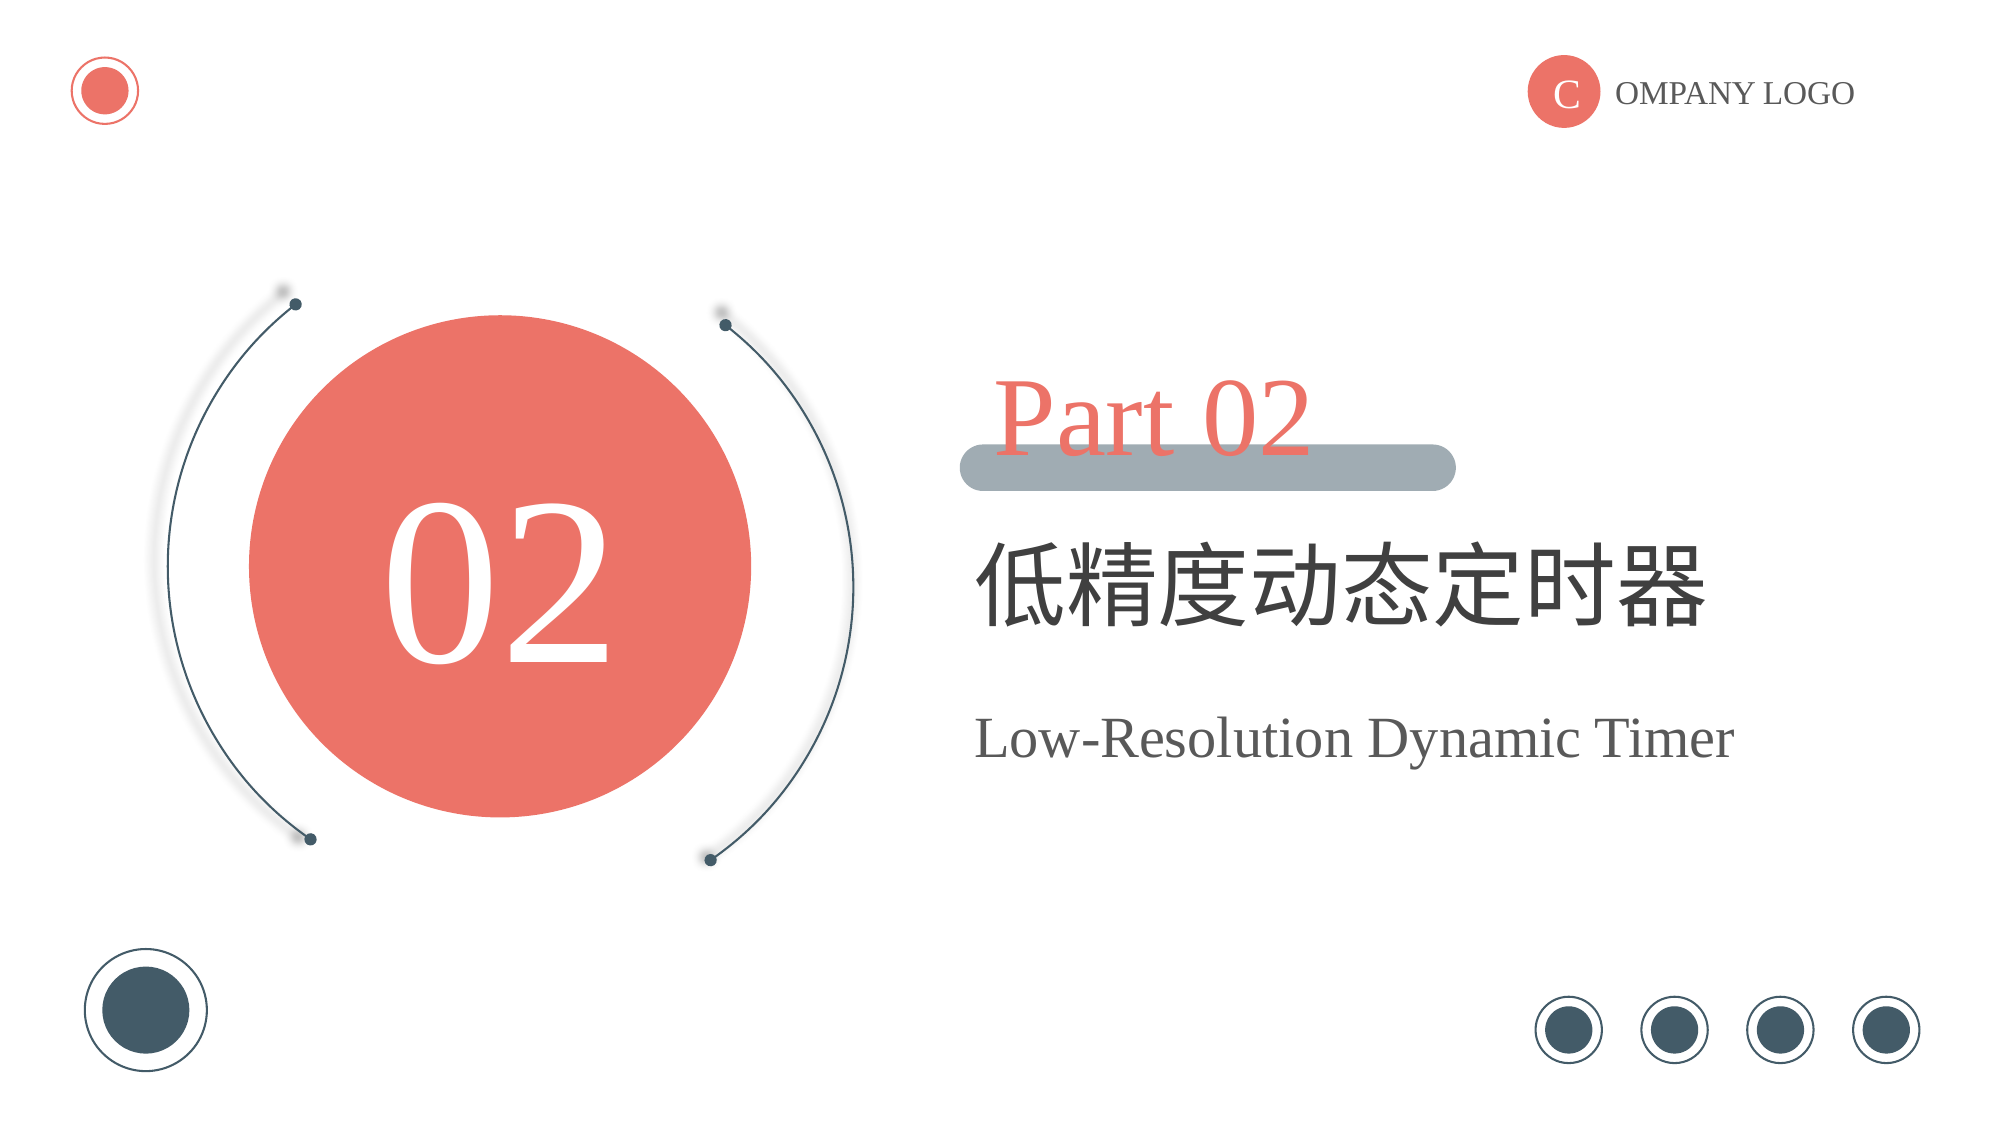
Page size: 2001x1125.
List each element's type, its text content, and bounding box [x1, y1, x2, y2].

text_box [959, 335, 1456, 491]
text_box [84, 949, 207, 1072]
text_box Low-Resolution Dynamic Timer [959, 691, 1825, 777]
text_box [520, 319, 854, 867]
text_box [1535, 996, 1920, 1063]
text_box [167, 298, 501, 846]
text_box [71, 57, 139, 124]
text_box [1527, 55, 1952, 128]
text_box 02 [349, 314, 665, 819]
text_box 低精度动态定时器 [959, 520, 1825, 691]
